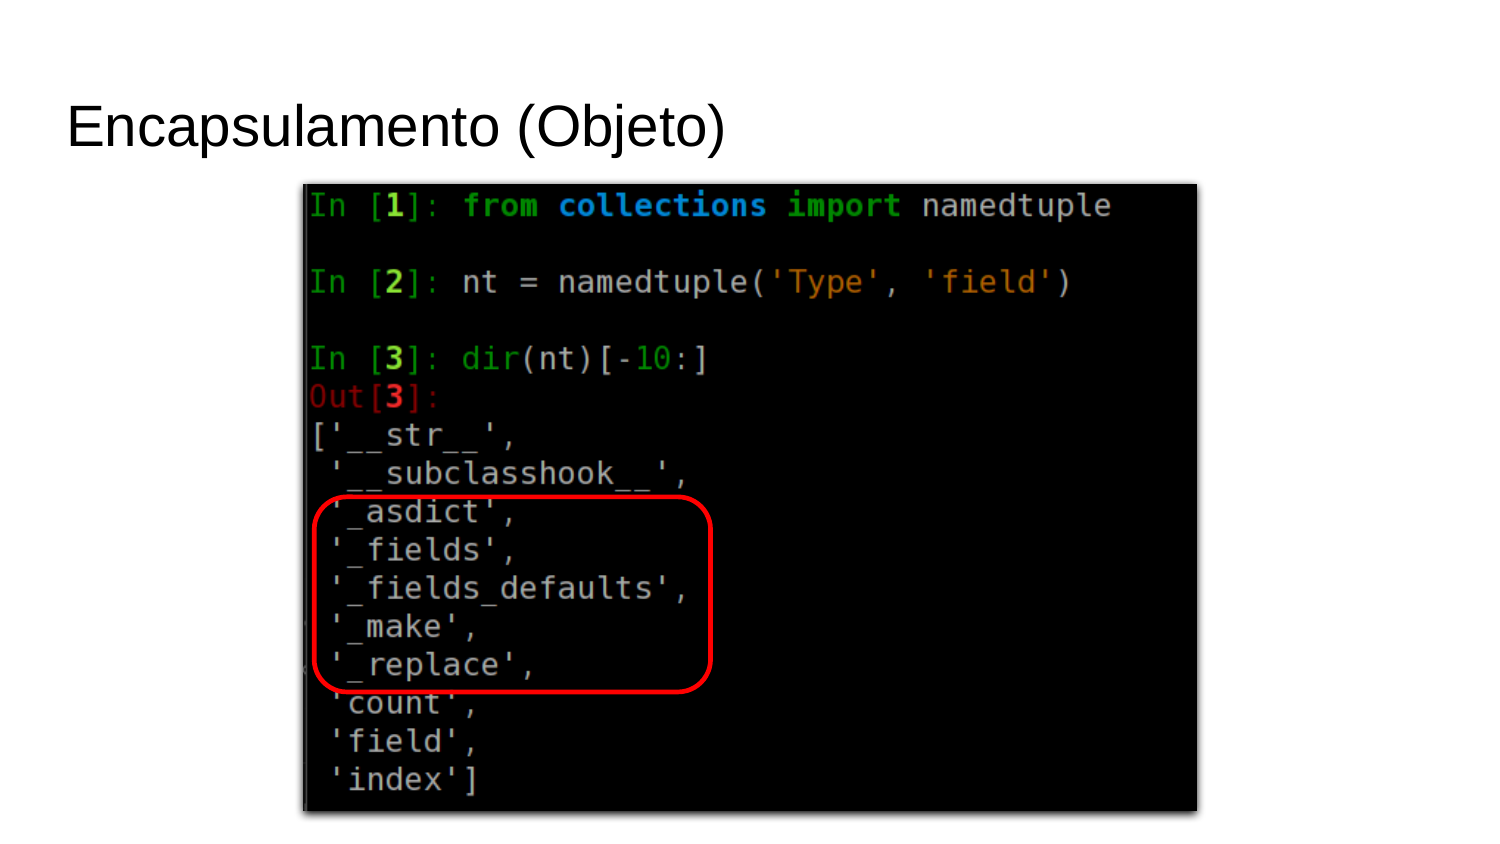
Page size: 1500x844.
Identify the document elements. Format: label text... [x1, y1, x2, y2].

title Encapsulamento (Objeto) [51, 72, 1449, 167]
picture [303, 183, 1197, 812]
